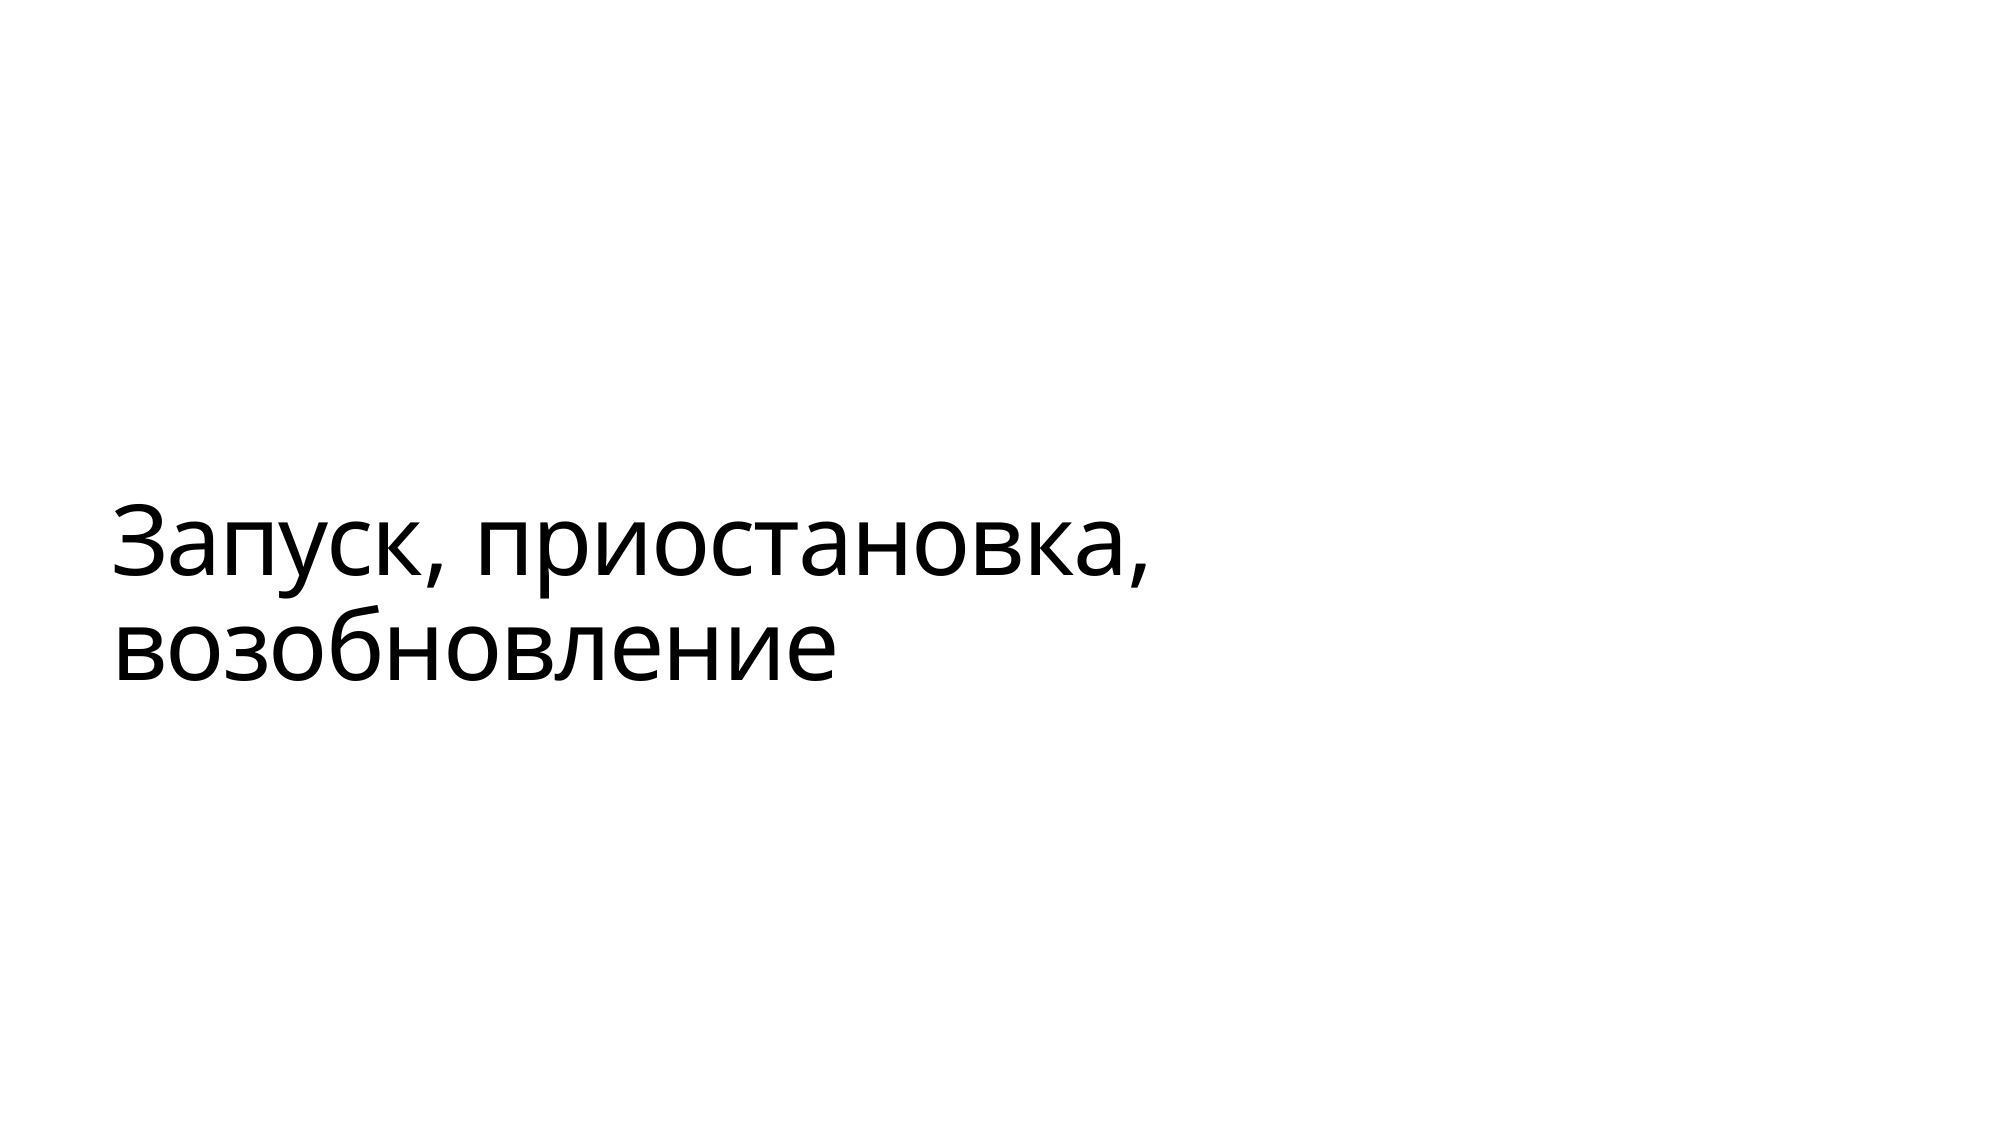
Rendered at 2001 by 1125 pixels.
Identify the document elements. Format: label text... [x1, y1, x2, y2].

title Запуск, приостановка, возобновление [87, 475, 1910, 773]
